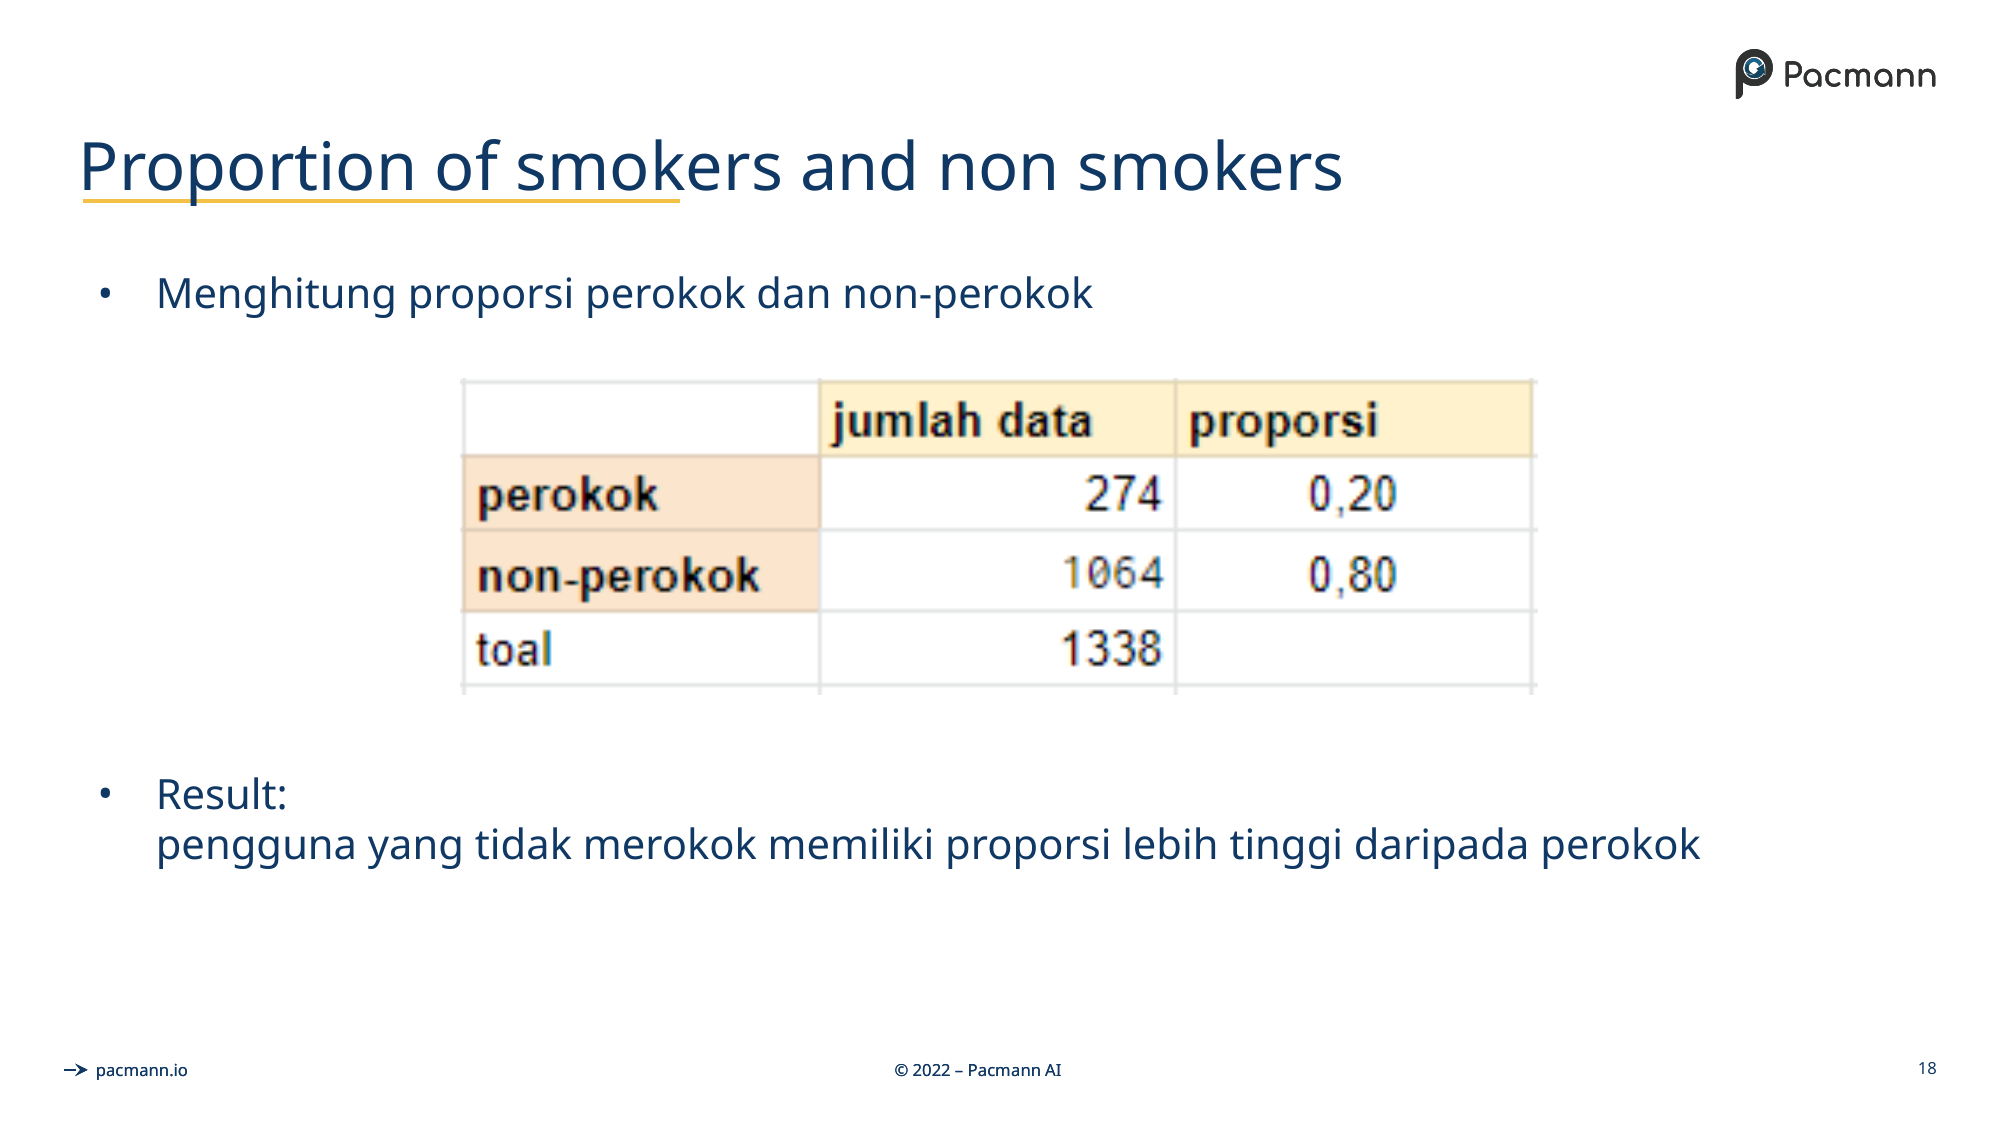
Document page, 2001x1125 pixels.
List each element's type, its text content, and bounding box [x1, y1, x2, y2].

title Proportion of smokers and non smokers [63, 59, 1935, 278]
text_box Menghitung proporsi perokok dan non-perokok Result: pengguna yang tidak merokok memiliki proporsi lebih tinggi daripada perokok [65, 259, 1934, 876]
picture [1707, 36, 1966, 112]
picture [460, 377, 1538, 695]
